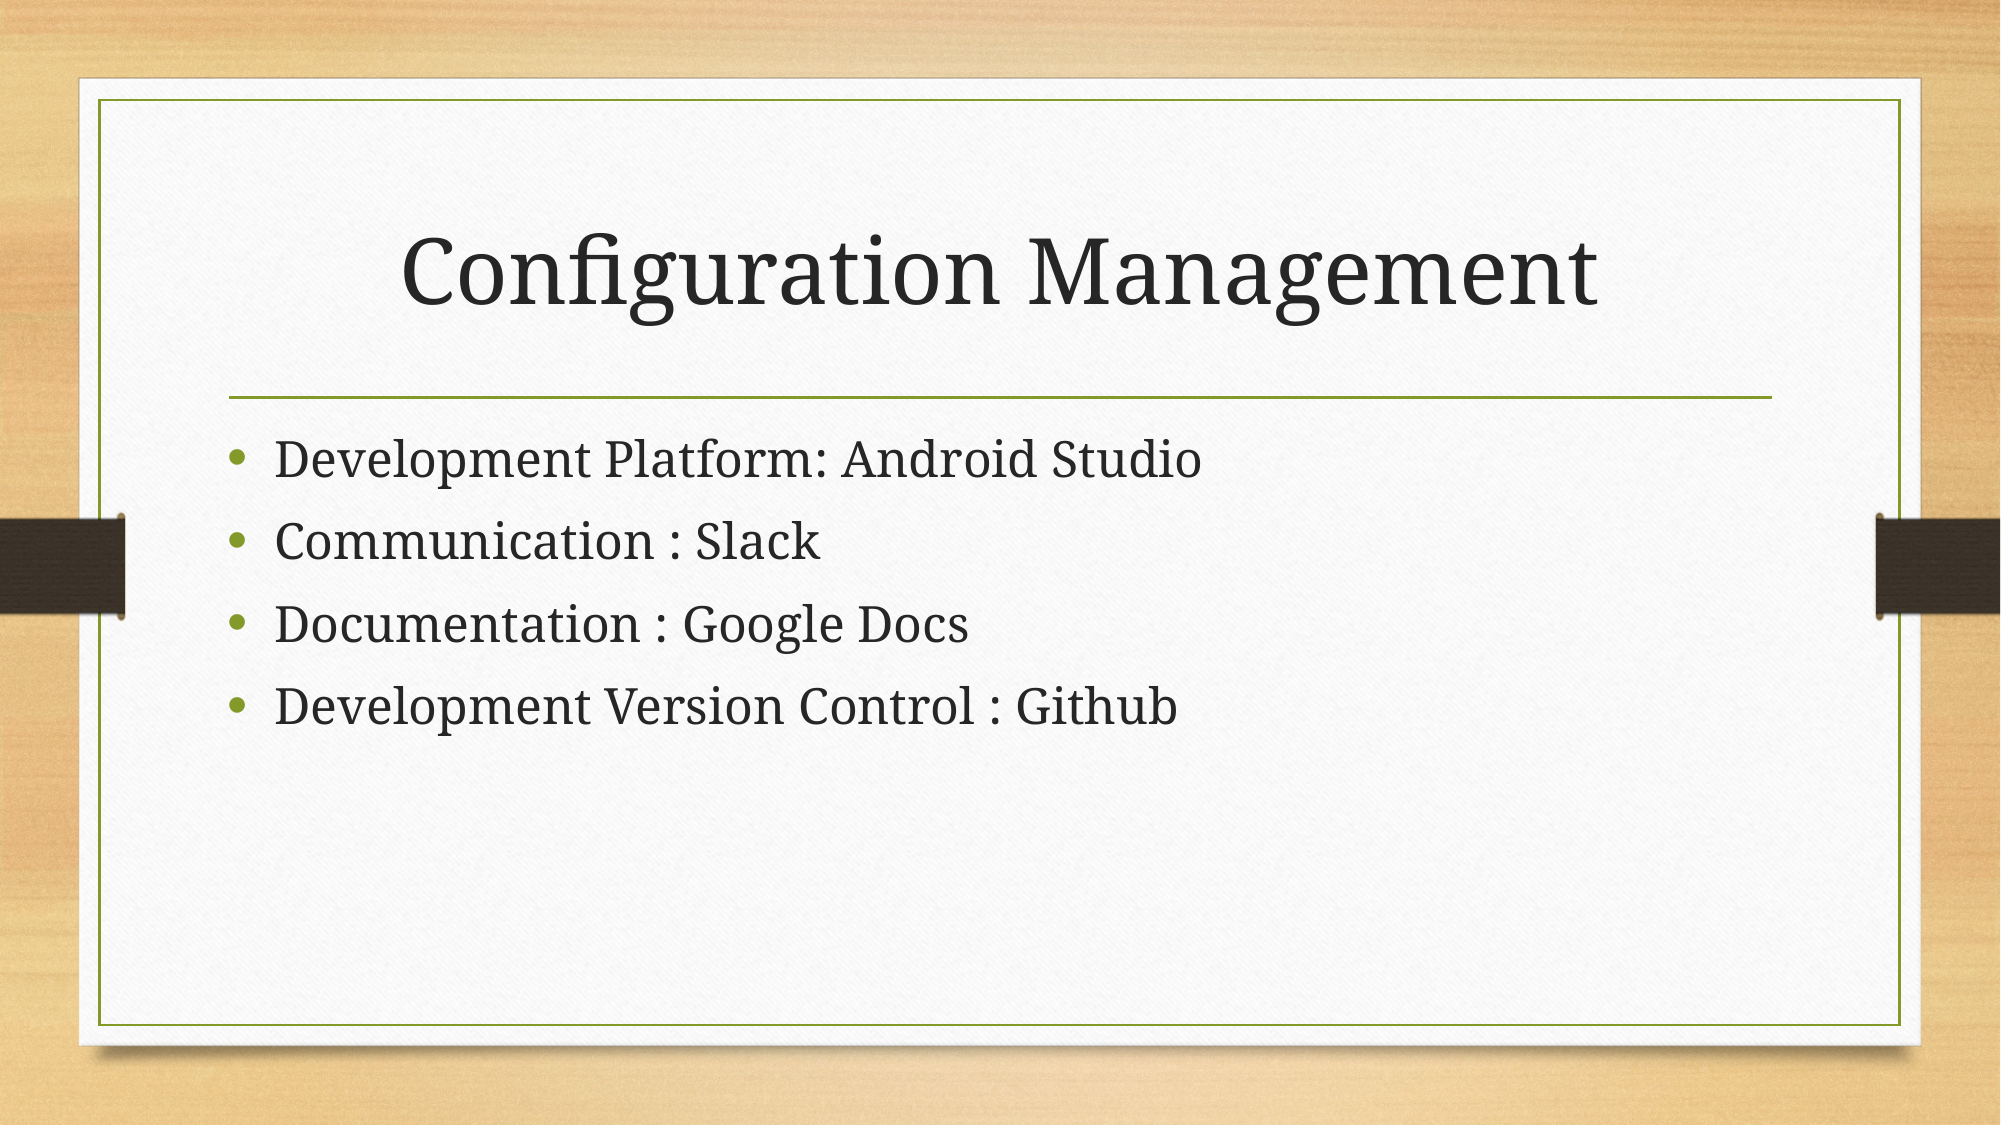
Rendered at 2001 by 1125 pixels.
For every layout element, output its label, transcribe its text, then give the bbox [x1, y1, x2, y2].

list Development Platform: Android Studio Communication : Slack Documentation : Google Docs Development Version Control : Github [212, 419, 1788, 964]
title Configuration Management [212, 161, 1788, 375]
picture [0, 0, 2001, 1125]
